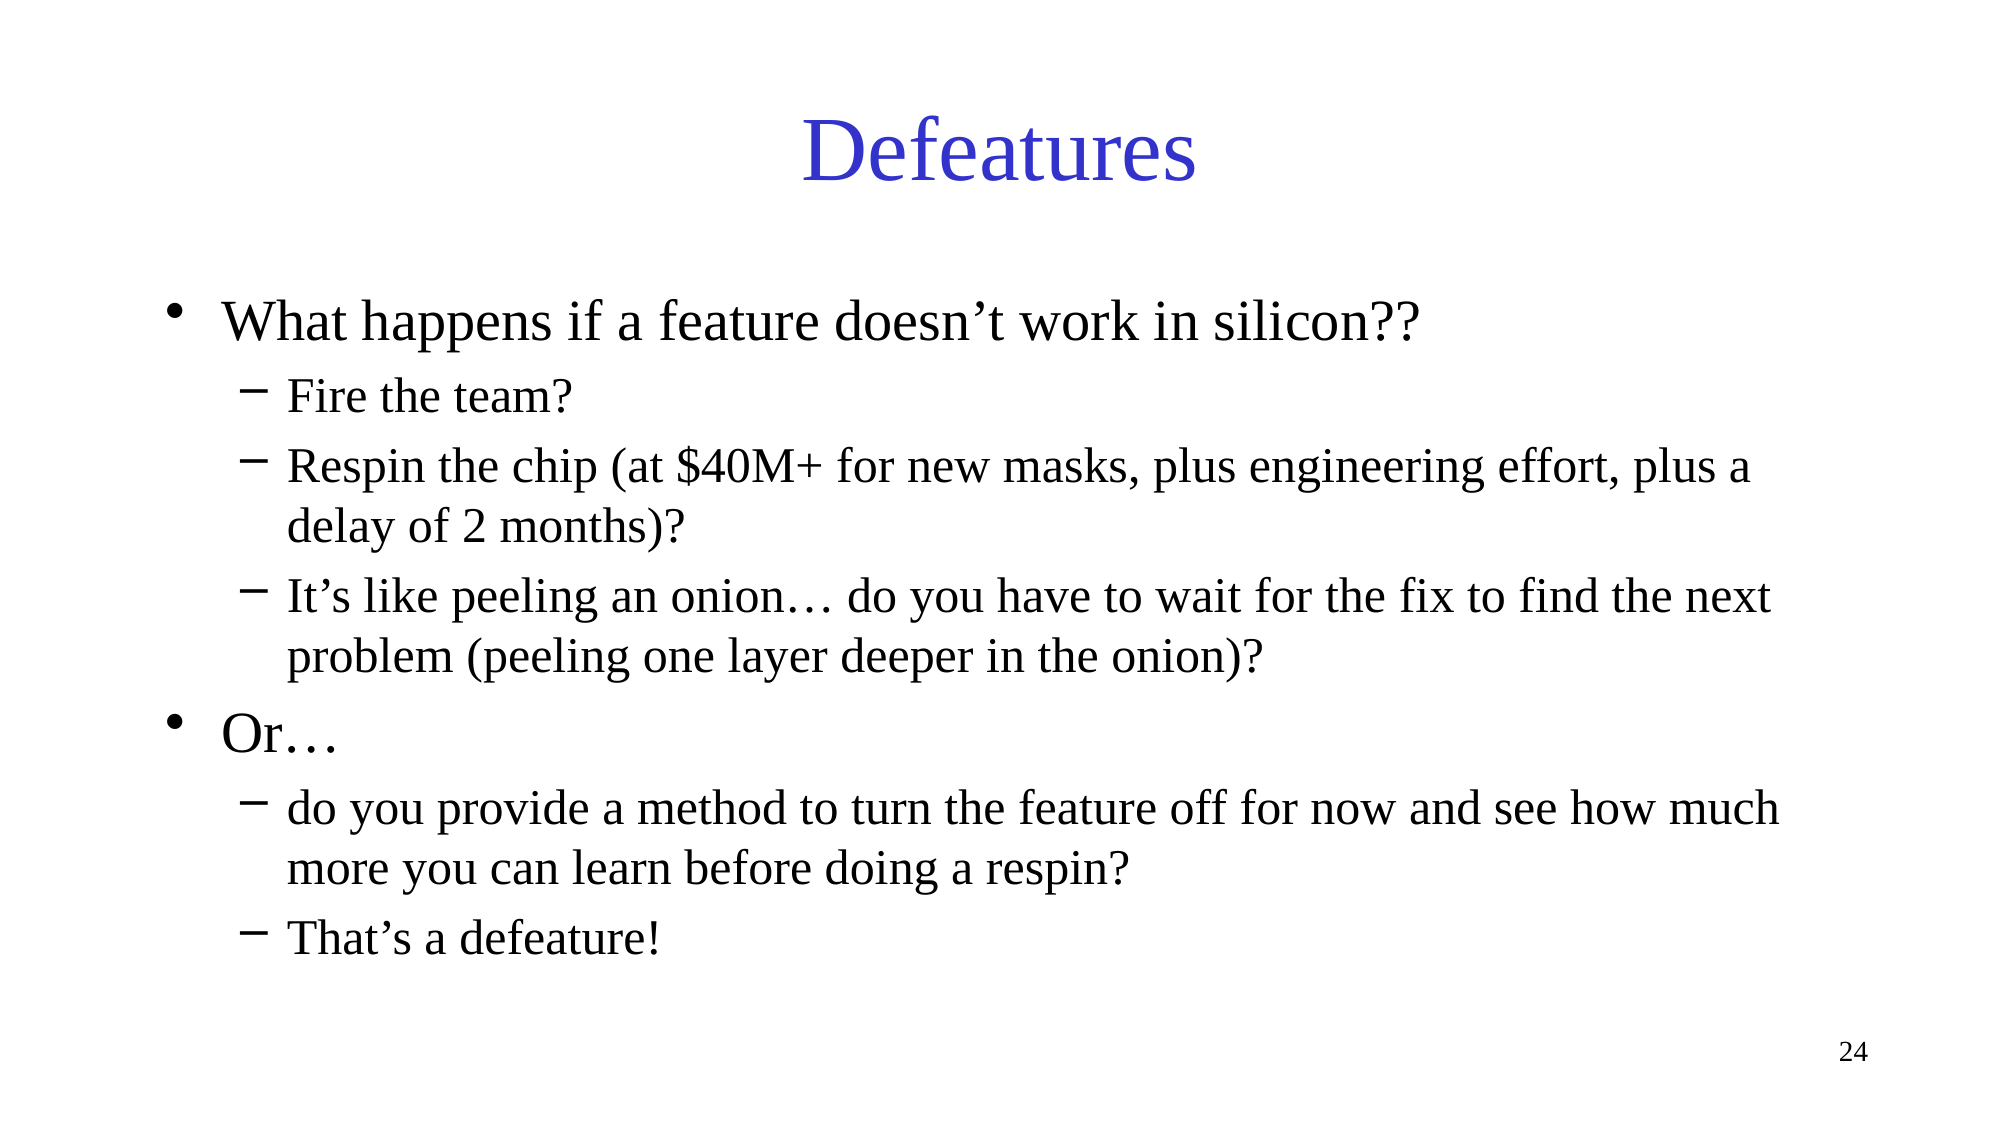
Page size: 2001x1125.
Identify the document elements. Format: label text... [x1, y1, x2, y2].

title Defeatures [150, 50, 1850, 238]
list What happens if a feature doesn’t work in silicon?? Fire the team? Respin the chip (at $40M+ for new masks, plus engineering effort, plus a delay of 2 months)? It’s like peeling an onion… do you have to wait for the fix to find the next problem (peeling one layer deeper in the onion)? Or… do you provide a method to turn the feature off for now and see how much more you can learn before doing a respin? That’s a defeature! [150, 275, 1850, 1000]
